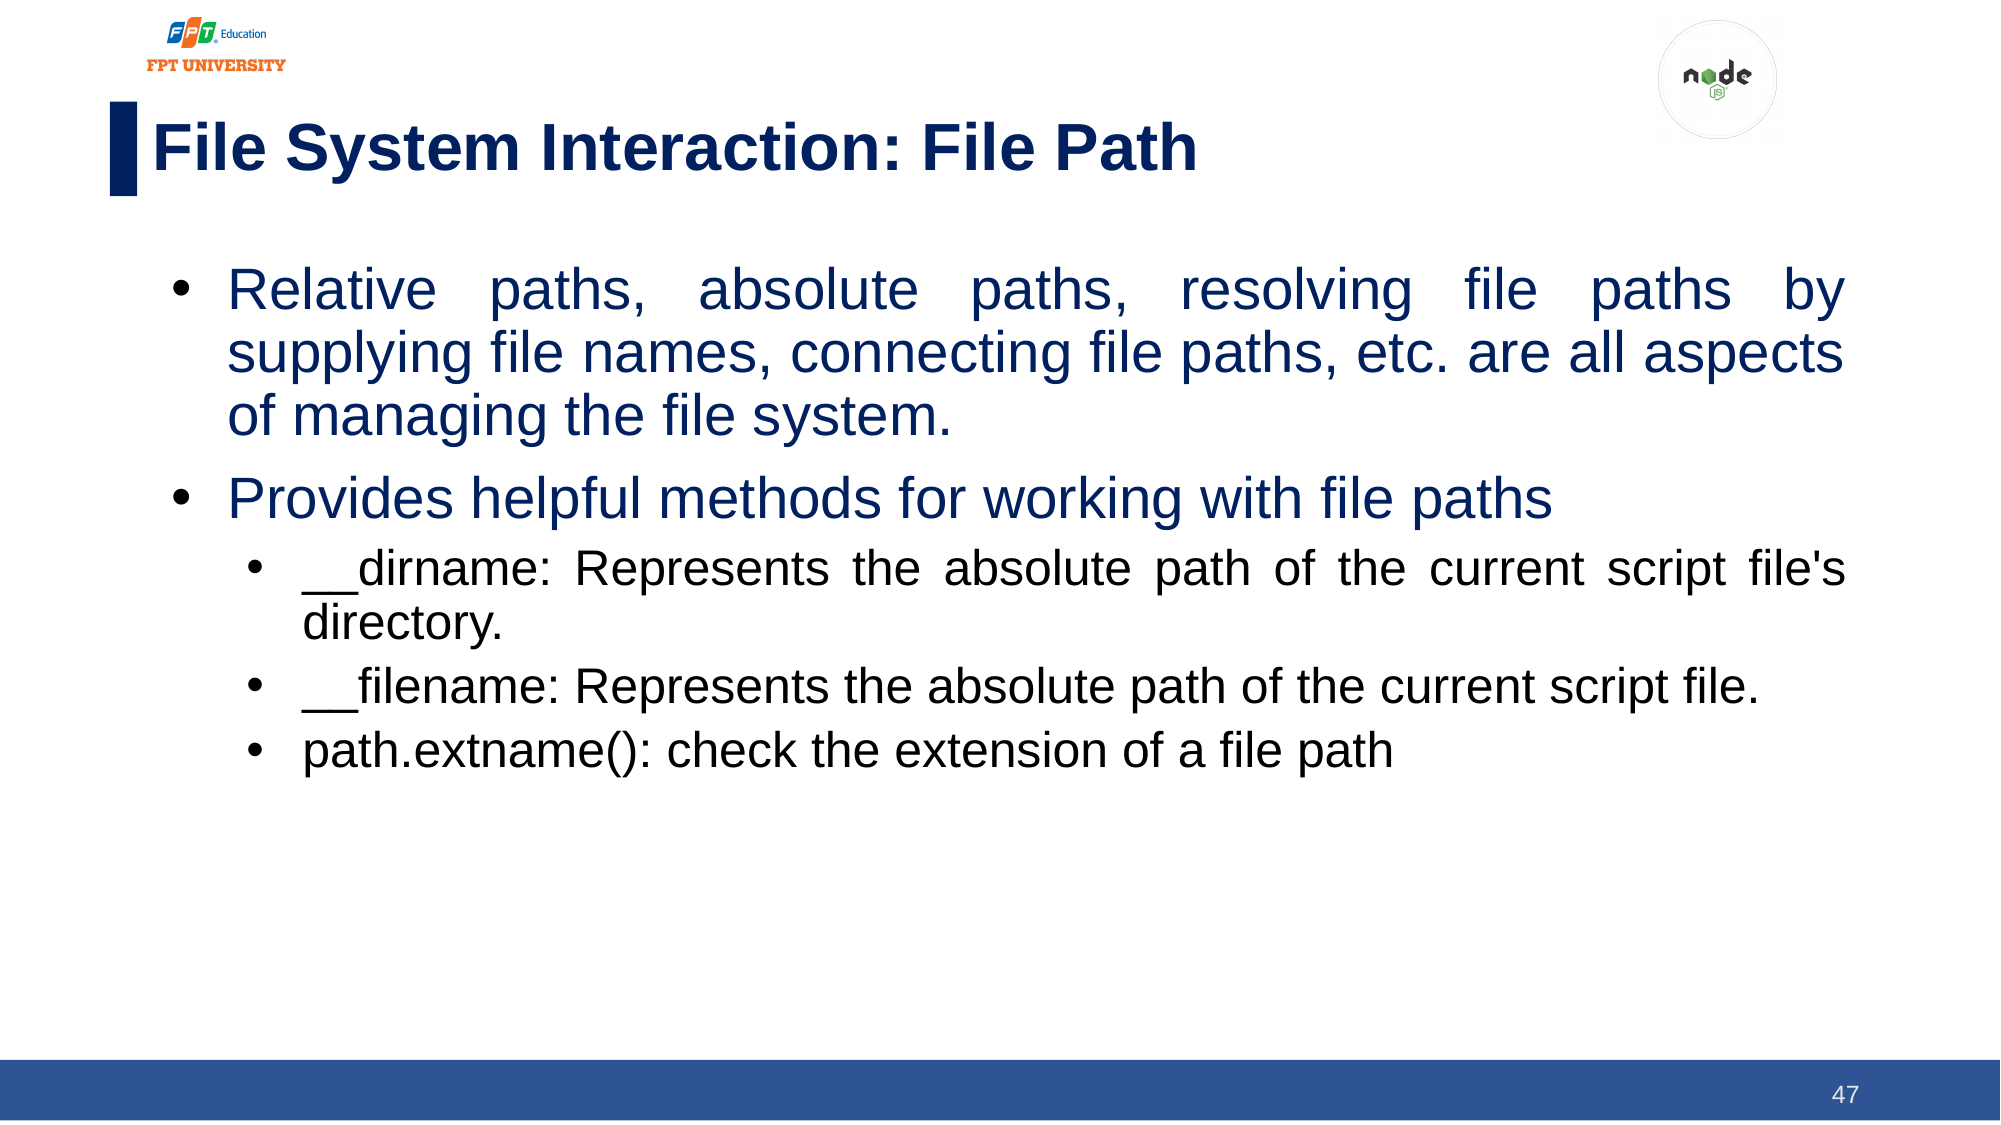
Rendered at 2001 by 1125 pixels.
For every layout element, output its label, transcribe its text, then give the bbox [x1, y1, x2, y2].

list Relative paths, absolute paths, resolving file paths by supplying file names, connecting file paths, etc. are all aspects of managing the file system. Provides helpful methods for working with file paths __dirname: Represents the absolute path of the current script file's directory. __filename: Represents the absolute path of the current script file. path.extname(): check the extension of a file path [137, 251, 1863, 1009]
picture [1649, 11, 1786, 148]
slide_number ‹#› [1424, 1063, 1875, 1123]
title File System Interaction: File Path [137, 101, 1650, 197]
picture [137, 1, 291, 86]
